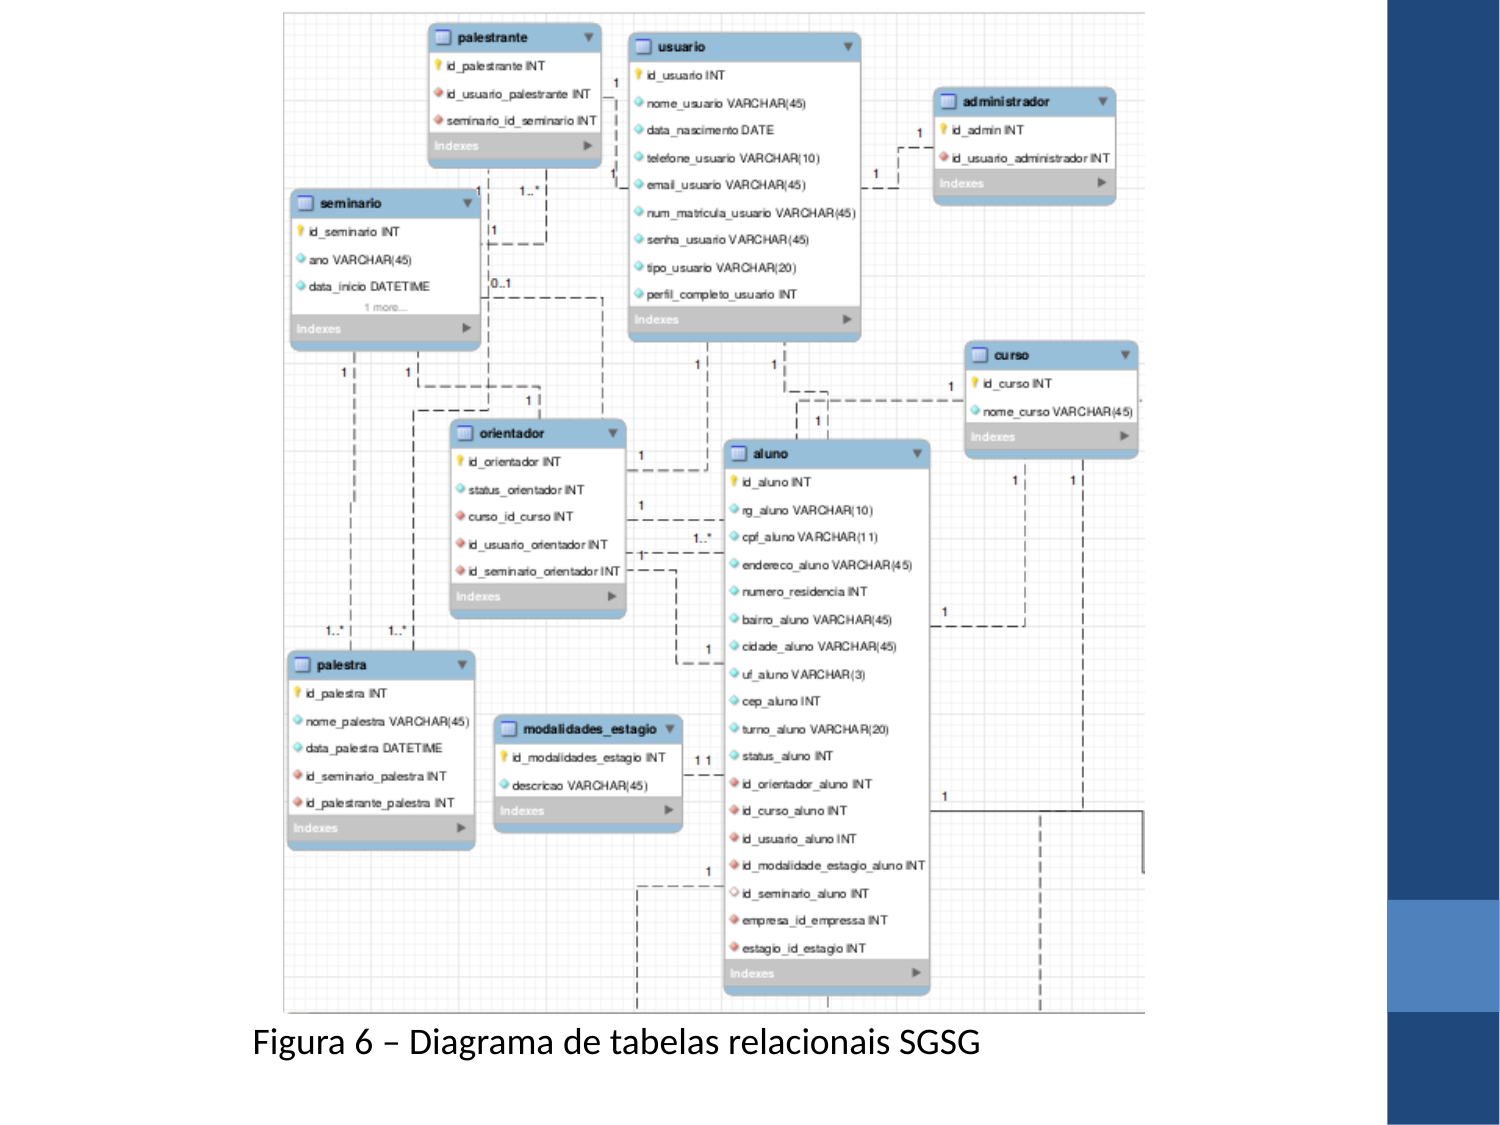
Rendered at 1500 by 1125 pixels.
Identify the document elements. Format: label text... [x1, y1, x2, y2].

picture [283, 11, 1145, 1014]
text_box Figura 6 – Diagrama de tabelas relacionais SGSG [237, 1009, 1171, 1070]
